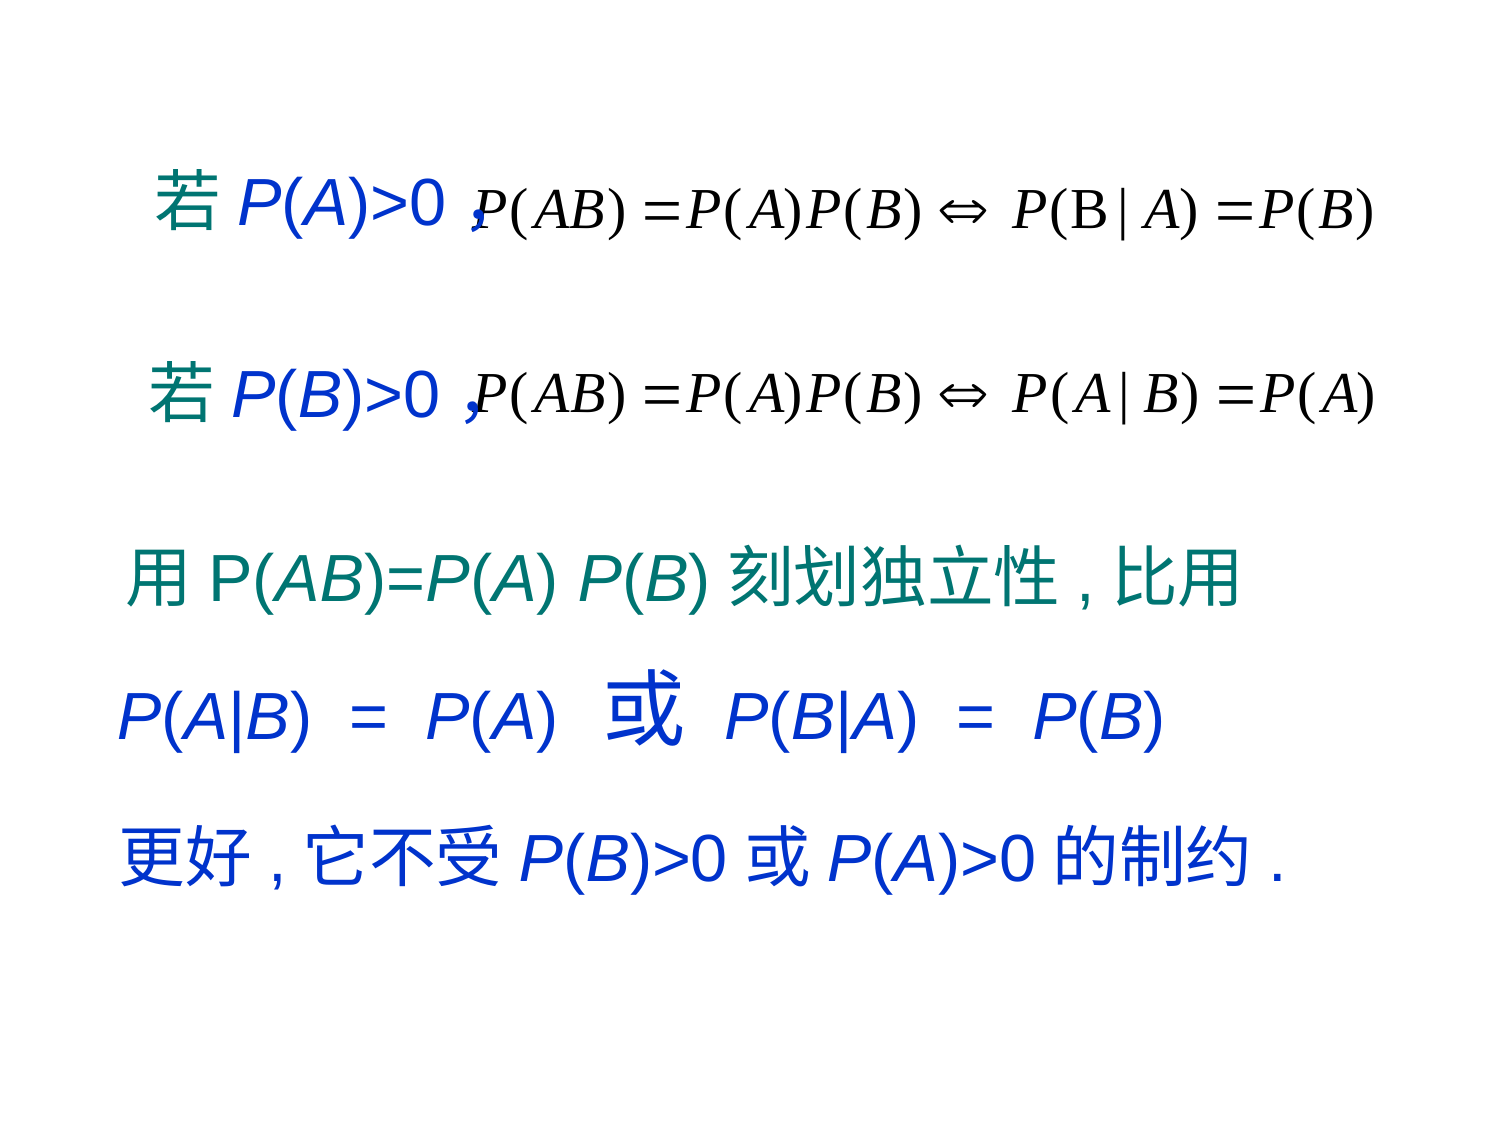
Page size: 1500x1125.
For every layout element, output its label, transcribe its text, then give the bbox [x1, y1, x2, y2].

text_box 若P(A)>0， [93, 151, 589, 291]
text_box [465, 363, 1383, 434]
text_box 若P(B)>0， [87, 343, 582, 483]
list 用P(AB)=P(A) P(B)刻划独立性,比用 P(A|B) = P(A) 或 P(B|A) = P(B) 更好,它不受P(B)>0或P(A)>0的制约. [64, 527, 1466, 1125]
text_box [465, 179, 1381, 249]
